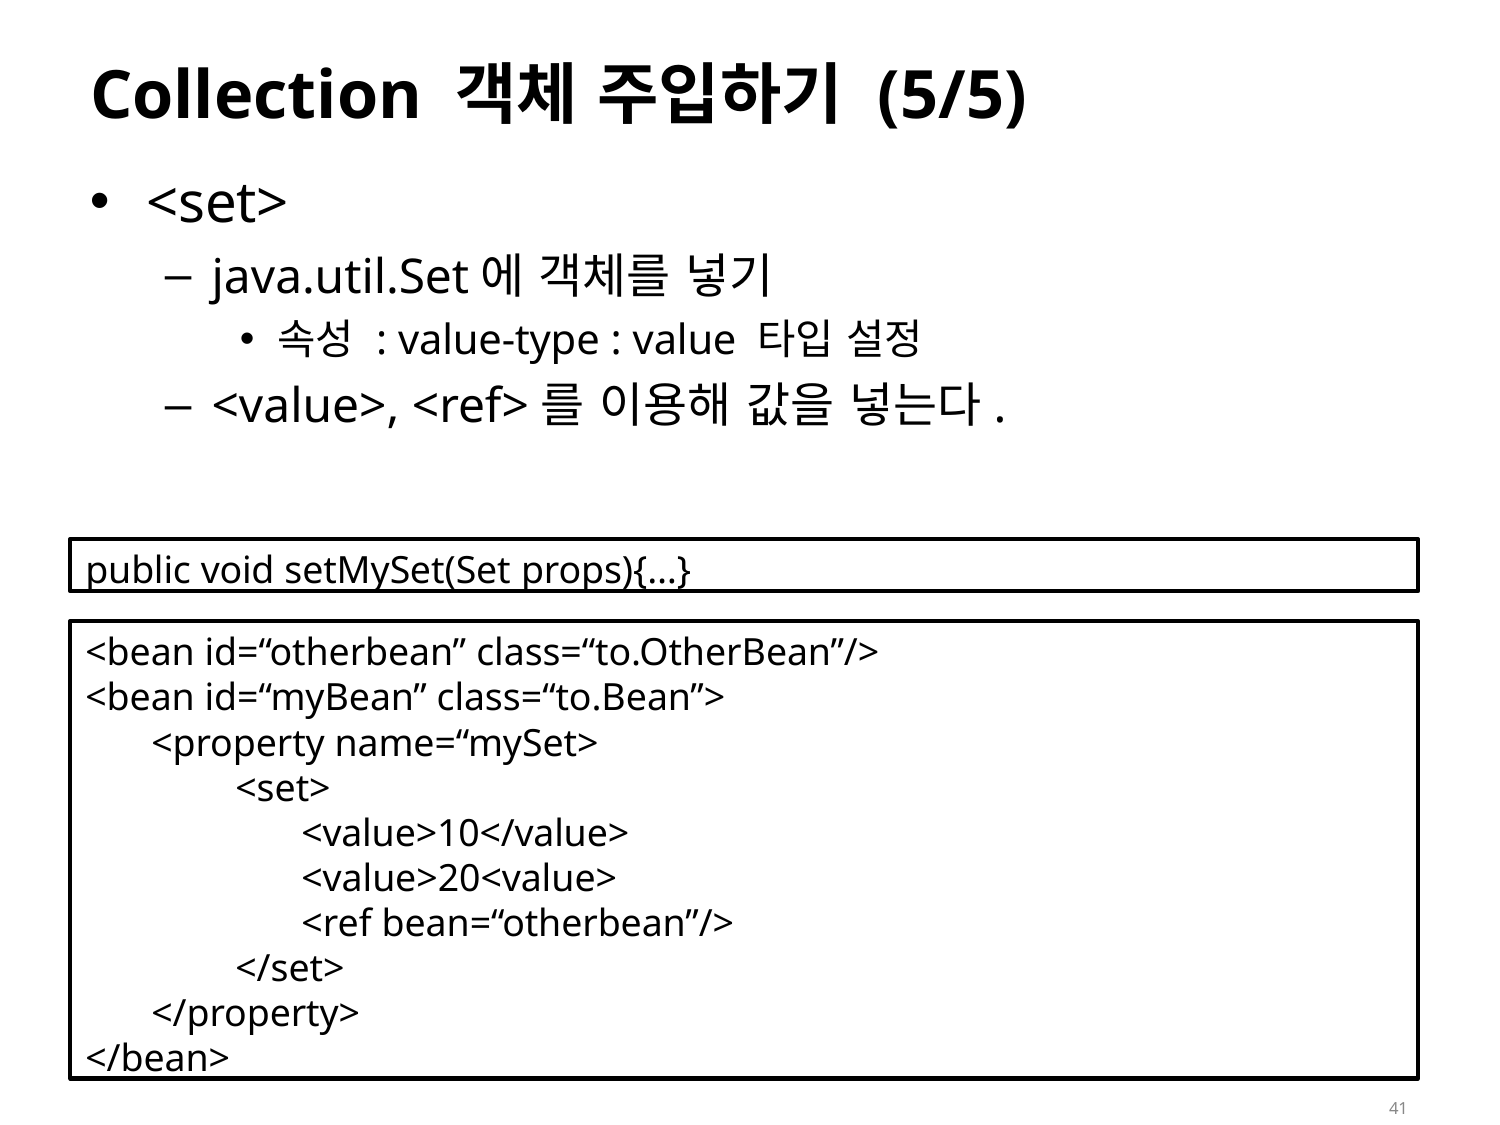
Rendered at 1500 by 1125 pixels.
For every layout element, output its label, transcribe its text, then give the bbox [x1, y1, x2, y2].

text_box <bean id=“otherbean” class=“to.OtherBean”/> <bean id=“myBean” class=“to.Bean”> <property name=“mySet> <set> <value>10</value> <value>20<value> <ref bean=“otherbean”/> </set> </property> </bean> [70, 621, 1418, 1079]
text_box <set> java.util.Set에 객체를 넣기 속성 : value-type : value 타입 설정 <value>, <ref>를 이용해 값을 넣는다. [87, 150, 1100, 433]
text_box 41 [1379, 1094, 1419, 1121]
title Collection 객체 주입하기 (5/5) [87, 49, 1033, 150]
text_box public void setMySet(Set props){…} [70, 539, 1418, 592]
